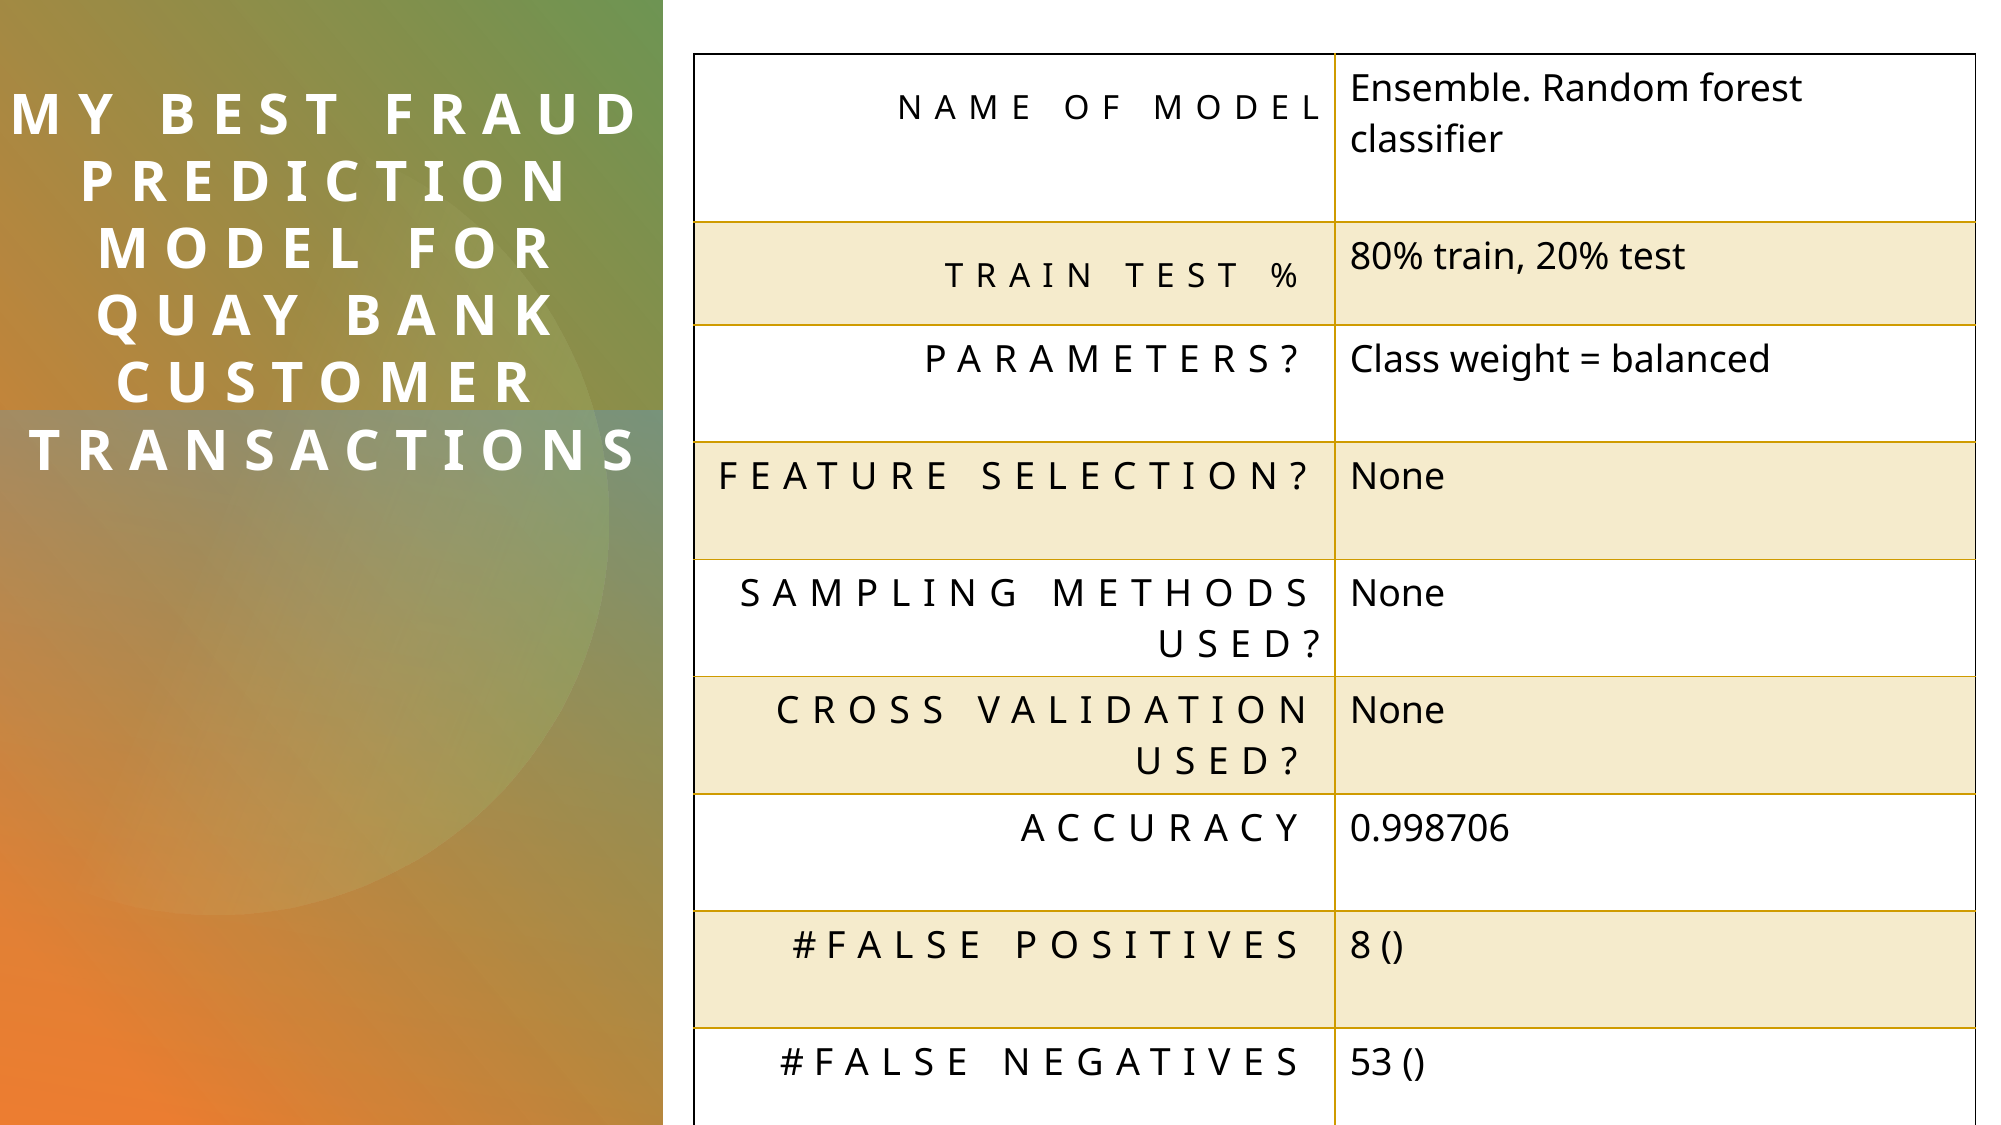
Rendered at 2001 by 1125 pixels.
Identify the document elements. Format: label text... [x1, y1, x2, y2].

table_cell cross validation used? [695, 677, 1334, 793]
table_cell None [1336, 677, 1975, 793]
table_cell None [1336, 443, 1975, 559]
table_cell Feature Selection? [695, 443, 1334, 559]
title my best fraud prediction model for quay bank customer transactions [8, 78, 654, 530]
table_cell # false positives [695, 912, 1334, 1027]
table_cell # false negatives [695, 1029, 1334, 1125]
table_cell None [1336, 560, 1975, 676]
table_cell 53 () [1336, 1029, 1975, 1125]
text_box [0, 0, 664, 1125]
table_header Ensemble. Random forest classifier [1336, 55, 1975, 221]
table_cell Sampling methods Used? [695, 560, 1334, 676]
table_cell Parameters? [695, 326, 1334, 441]
table_cell 0.998706 [1336, 795, 1975, 910]
text_box [664, 0, 2000, 1125]
table_cell Train test % [695, 223, 1334, 324]
text_box [0, 183, 610, 916]
text_box [0, 409, 663, 1125]
table_cell Accuracy [695, 795, 1334, 910]
table_header Name of Model [695, 55, 1334, 221]
table_cell Class weight = balanced [1336, 326, 1975, 441]
table_cell 8 () [1336, 912, 1975, 1027]
table_cell 80% train, 20% test [1336, 223, 1975, 324]
